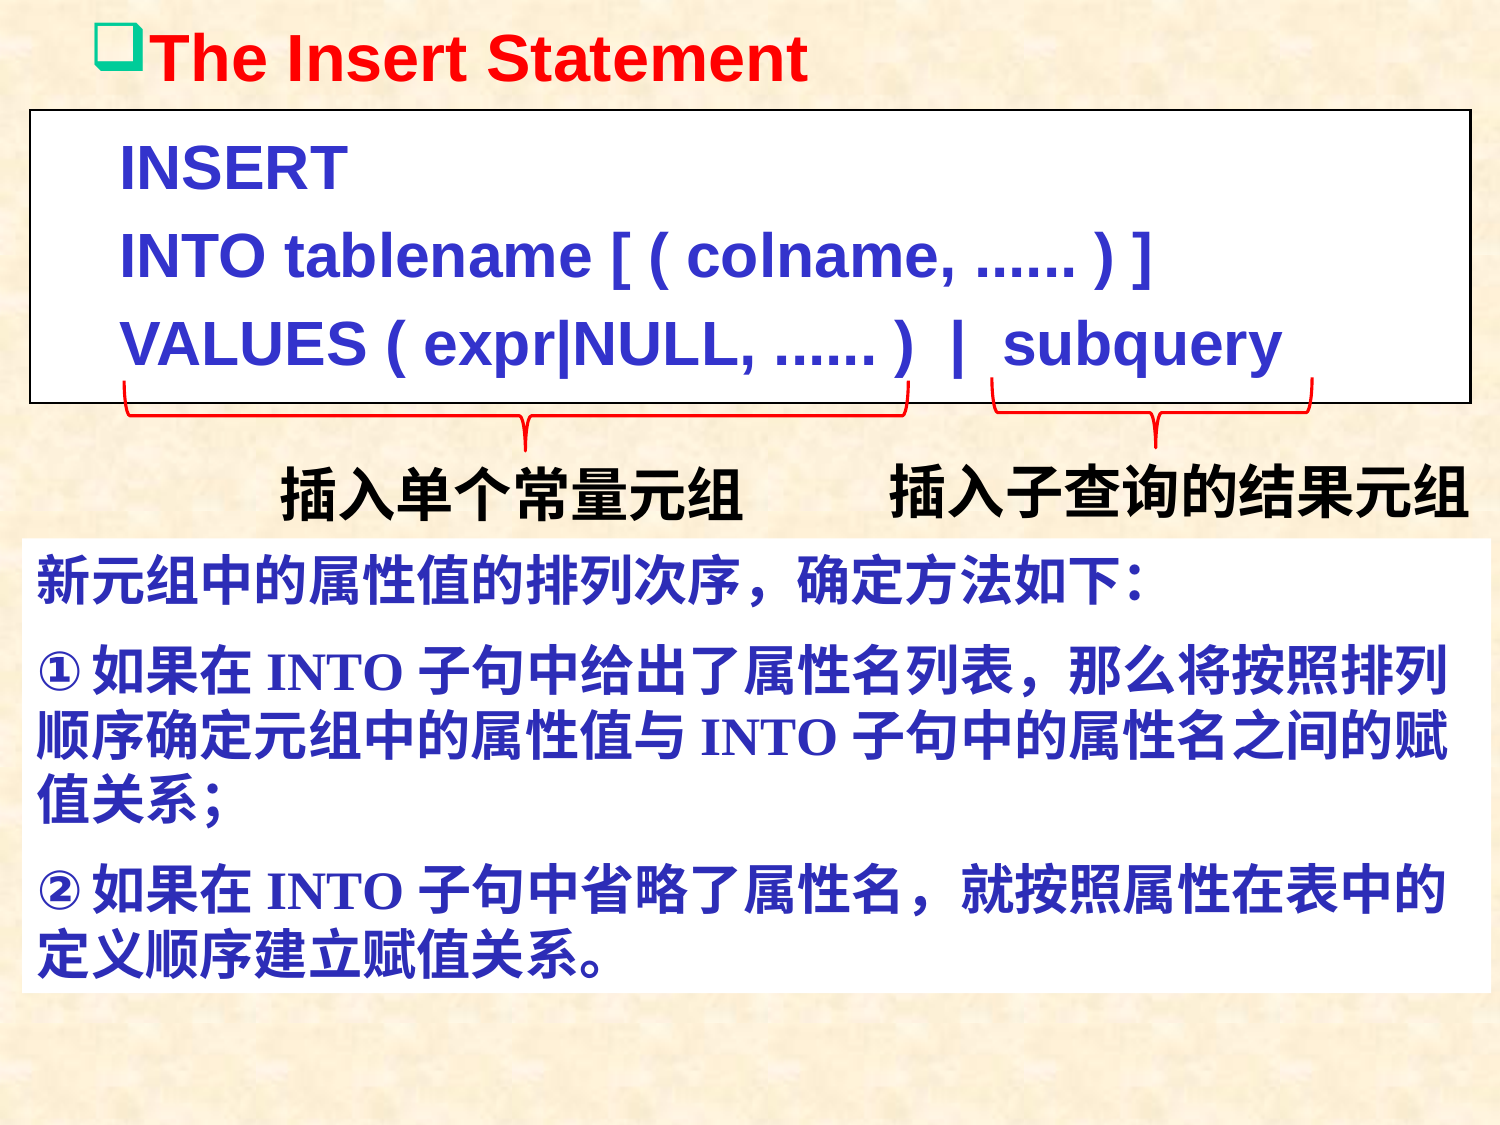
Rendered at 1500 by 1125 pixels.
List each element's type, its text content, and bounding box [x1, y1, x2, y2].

list The Insert Statement [74, 7, 1426, 109]
picture [0, 0, 1500, 1125]
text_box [123, 380, 862, 537]
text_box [866, 377, 1494, 534]
text_box INSERT INTO tablename [ ( colname, ...... ) ] VALUES ( expr|NULL, ...... ) | subquery [29, 109, 1471, 403]
text_box 新元组中的属性值的排列次序，确定方法如下： 如果在INTO子句中给出了属性名列表，那么将按照排列顺序确定元组中的属性值与INTO子句中的属性名之间的赋值关系； 如果在INTO子句中省略了属性名，就按照属性在表中的定义顺序建立赋值关系。 [22, 538, 1492, 994]
